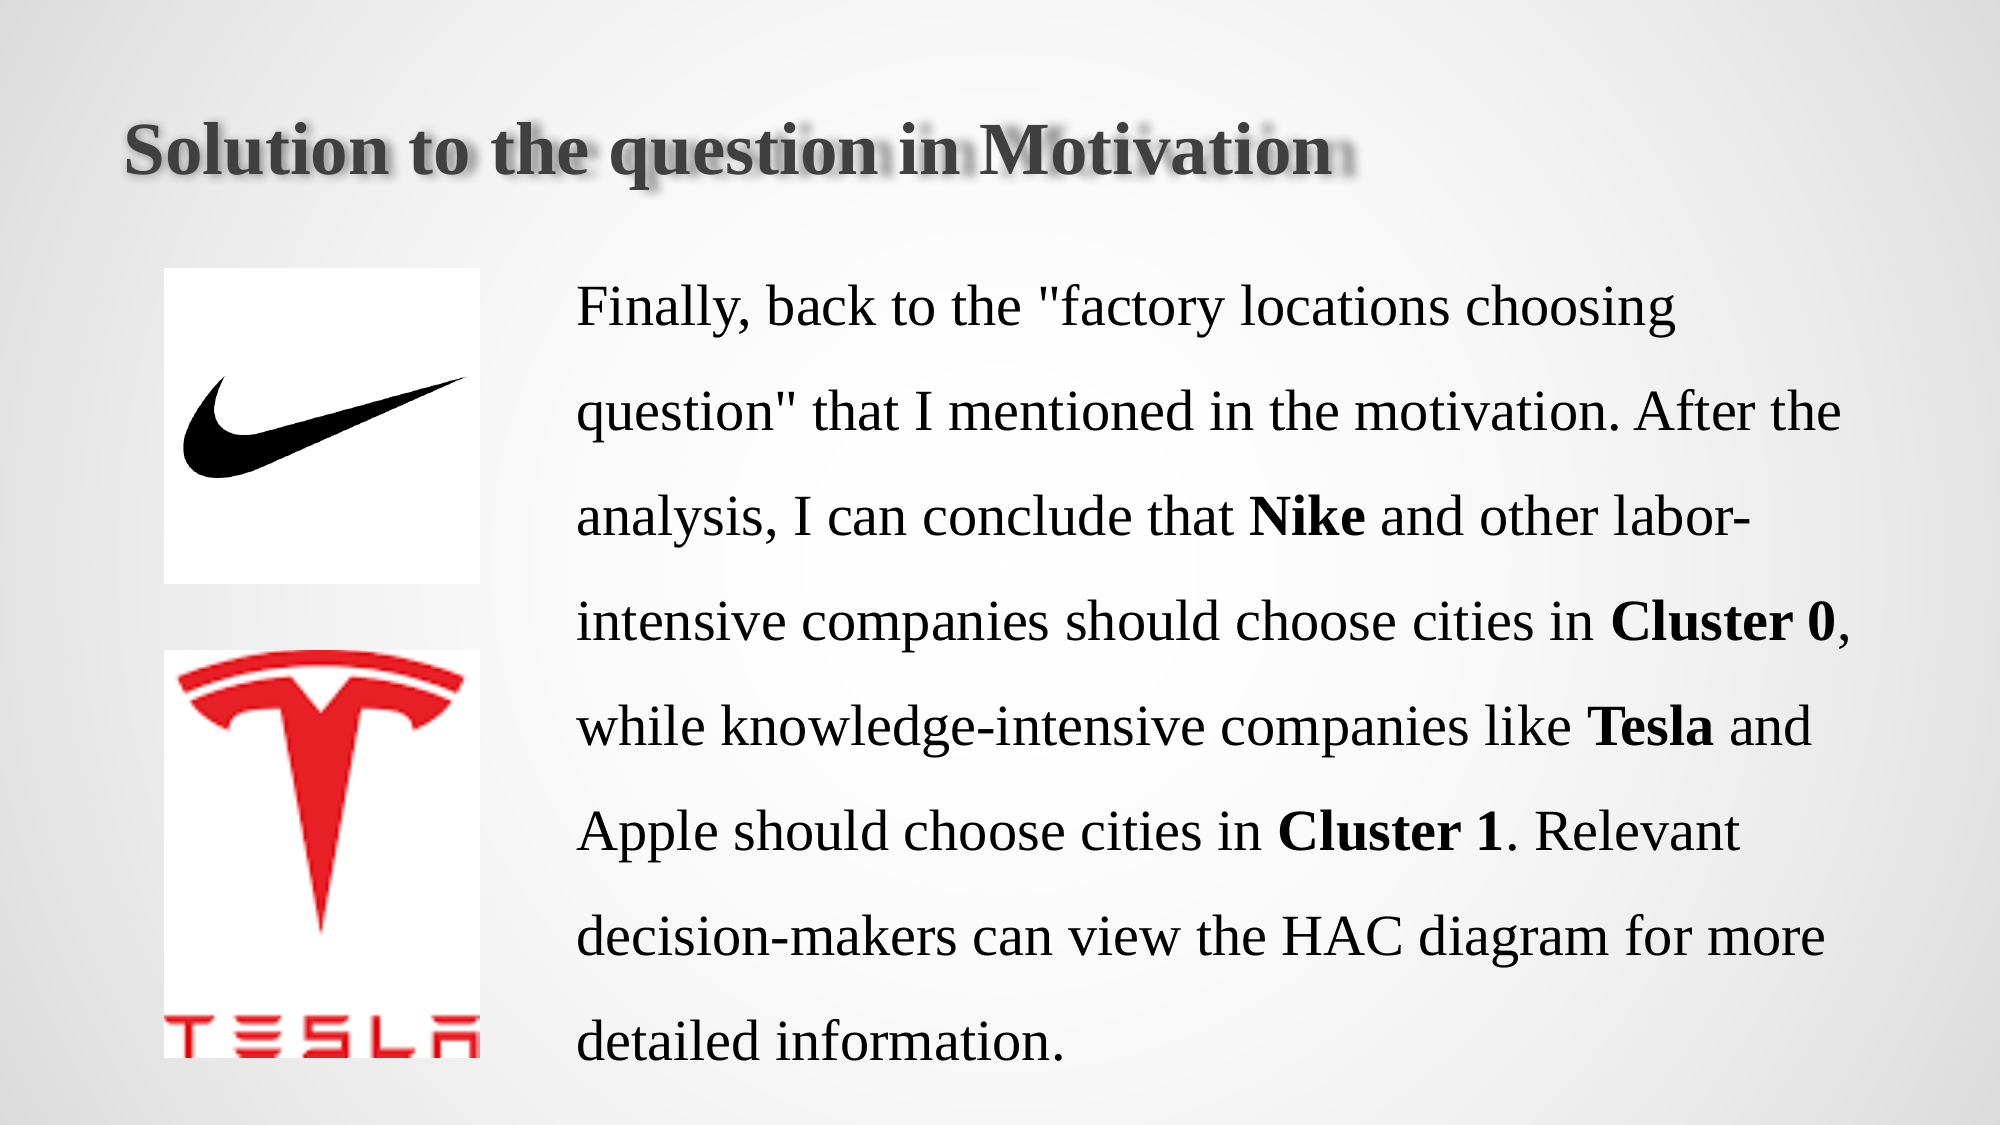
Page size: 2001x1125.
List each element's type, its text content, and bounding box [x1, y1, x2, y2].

picture [164, 650, 480, 1058]
text_box Solution to the question in Motivation [108, 46, 1368, 197]
text_box Finally, back to the "factory locations choosing question" that I mentioned in the motivation. After the analysis, I can conclude that Nike and other labor-intensive companies should choose cities in Cluster 0, while knowledge-intensive companies like Tesla and Apple should choose cities in Cluster 1. Relevant decision-makers can view the HAC diagram for more detailed information. [561, 225, 1924, 1080]
picture [164, 268, 480, 584]
